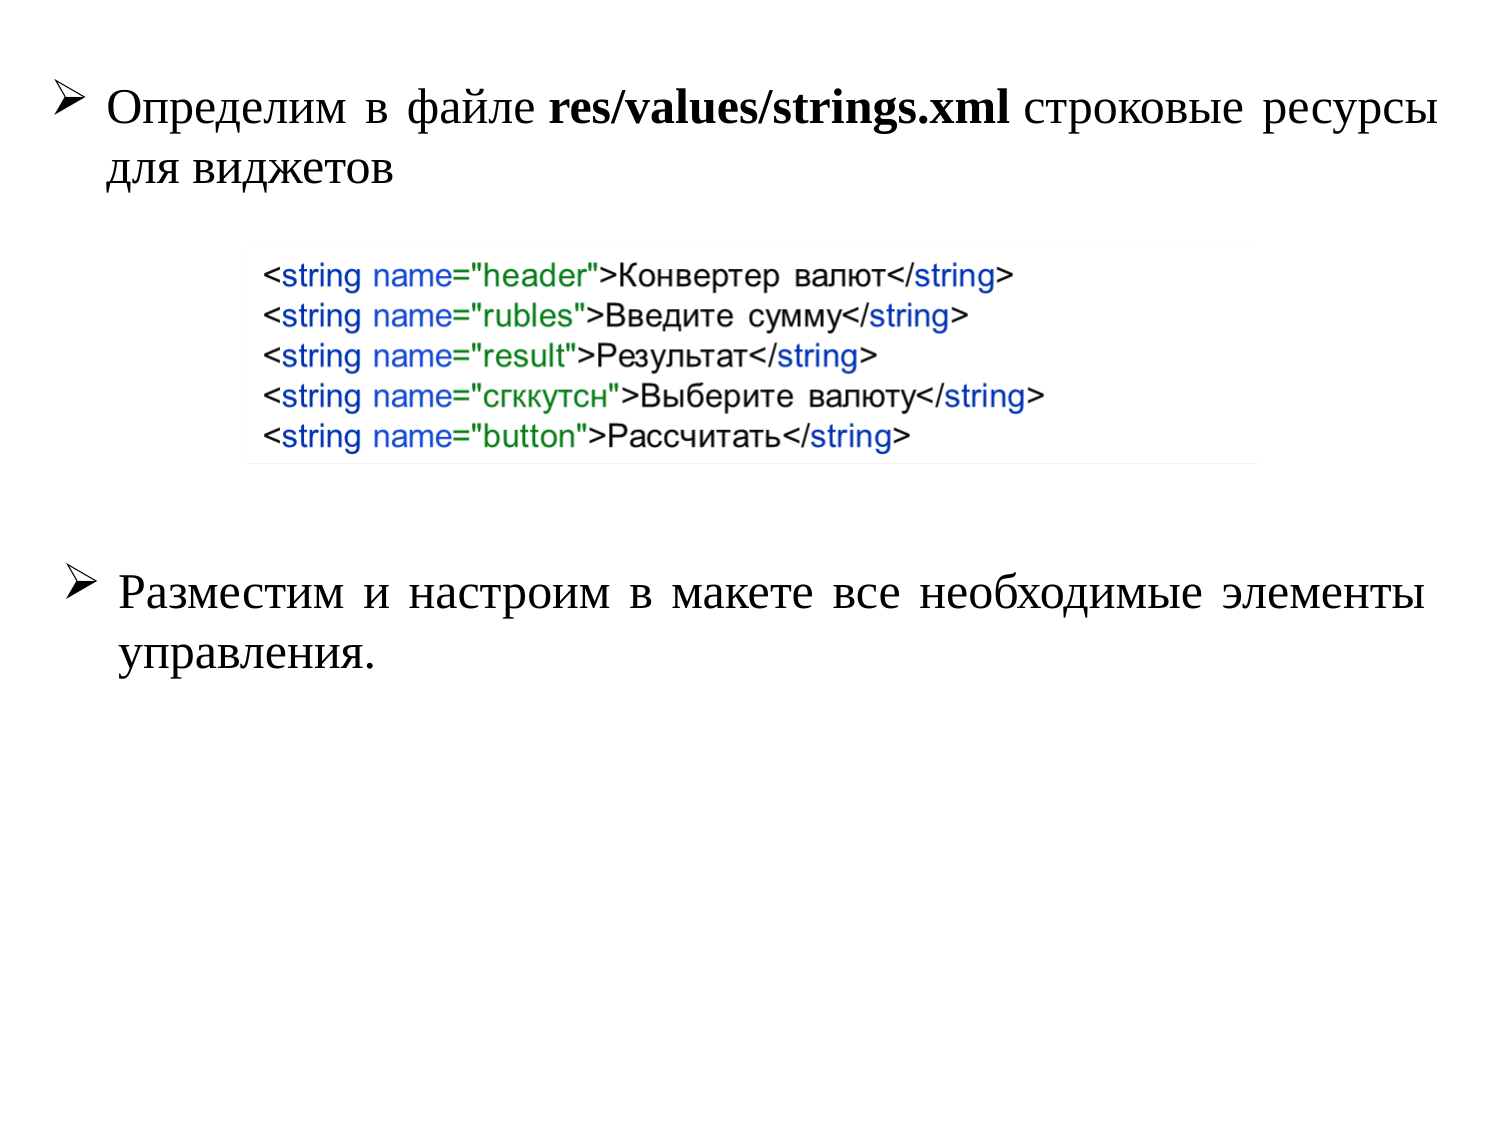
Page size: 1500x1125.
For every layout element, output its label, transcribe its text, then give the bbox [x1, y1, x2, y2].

text_box Определим в файле res/values/strings.xml строковые ресурсы для виджетов [35, 66, 1453, 202]
picture [242, 243, 1258, 475]
text_box Разместим и настроим в макете все необходимые элементы управления. [47, 550, 1442, 686]
